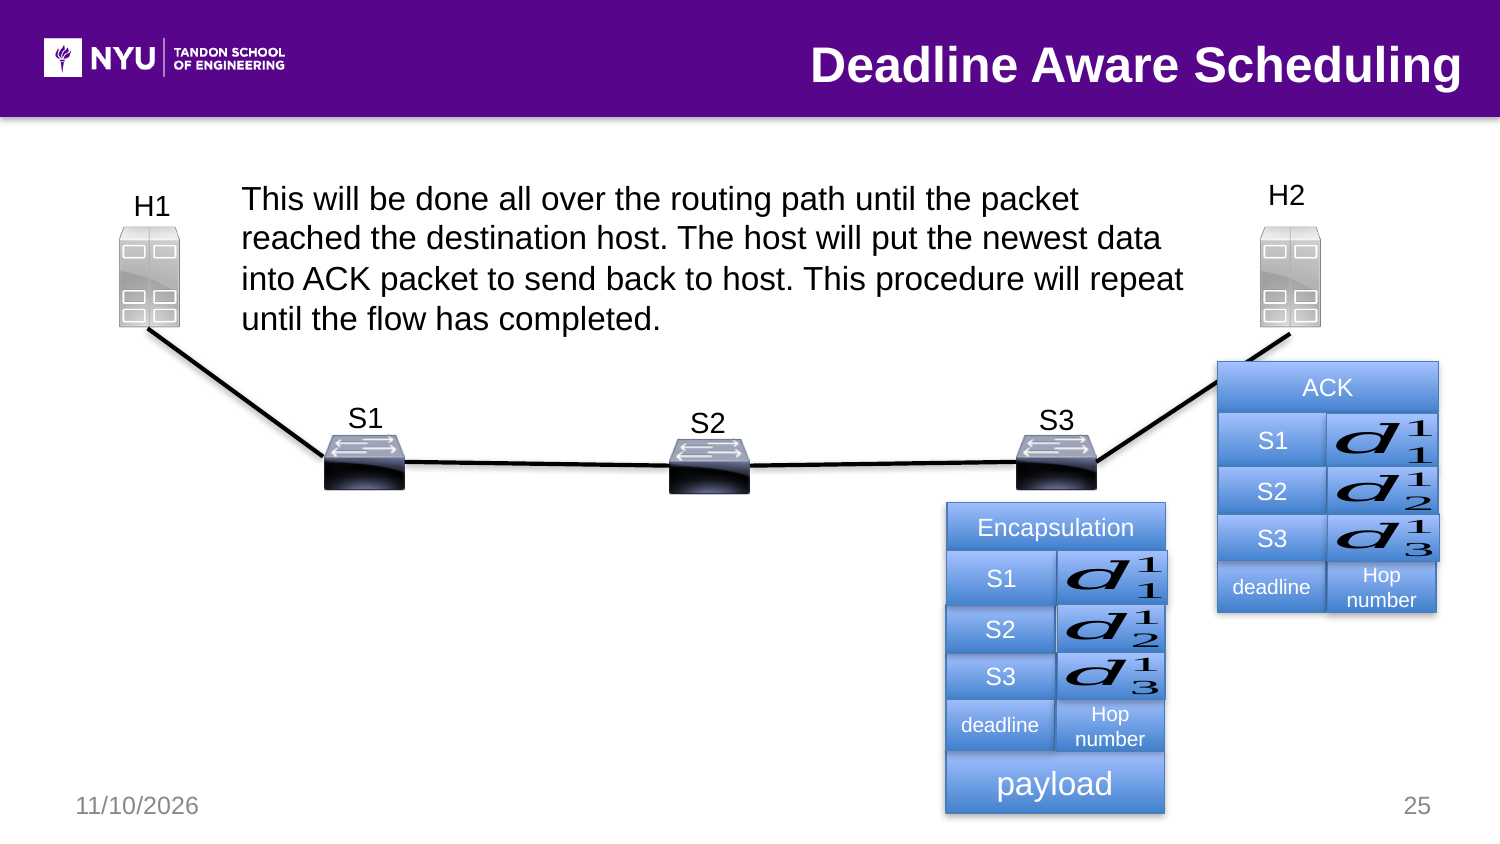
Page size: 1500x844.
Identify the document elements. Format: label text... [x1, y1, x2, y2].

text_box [1217, 361, 1439, 613]
picture [1232, 218, 1348, 334]
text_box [945, 502, 1168, 814]
text_box S1 [333, 392, 399, 420]
text_box S2 [675, 397, 741, 424]
text_box S3 [1024, 393, 1090, 420]
picture [669, 425, 751, 506]
list Deadline Aware Scheduling [337, 25, 1463, 101]
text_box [749, 461, 1017, 466]
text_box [147, 328, 324, 457]
text_box H1 [118, 180, 186, 217]
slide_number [60, 782, 411, 828]
picture [324, 421, 405, 503]
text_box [404, 461, 671, 466]
text_box H2 [1253, 168, 1321, 217]
picture [1016, 421, 1097, 502]
picture [44, 38, 285, 77]
picture [91, 218, 207, 334]
slide_number 25 [1096, 782, 1447, 828]
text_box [1096, 333, 1291, 463]
text_box This will be done all over the routing path until the packet reached the destination host. The host will put the newest data into ACK packet to send back to host. This procedure will repeat until the flow has completed. [226, 169, 1217, 344]
